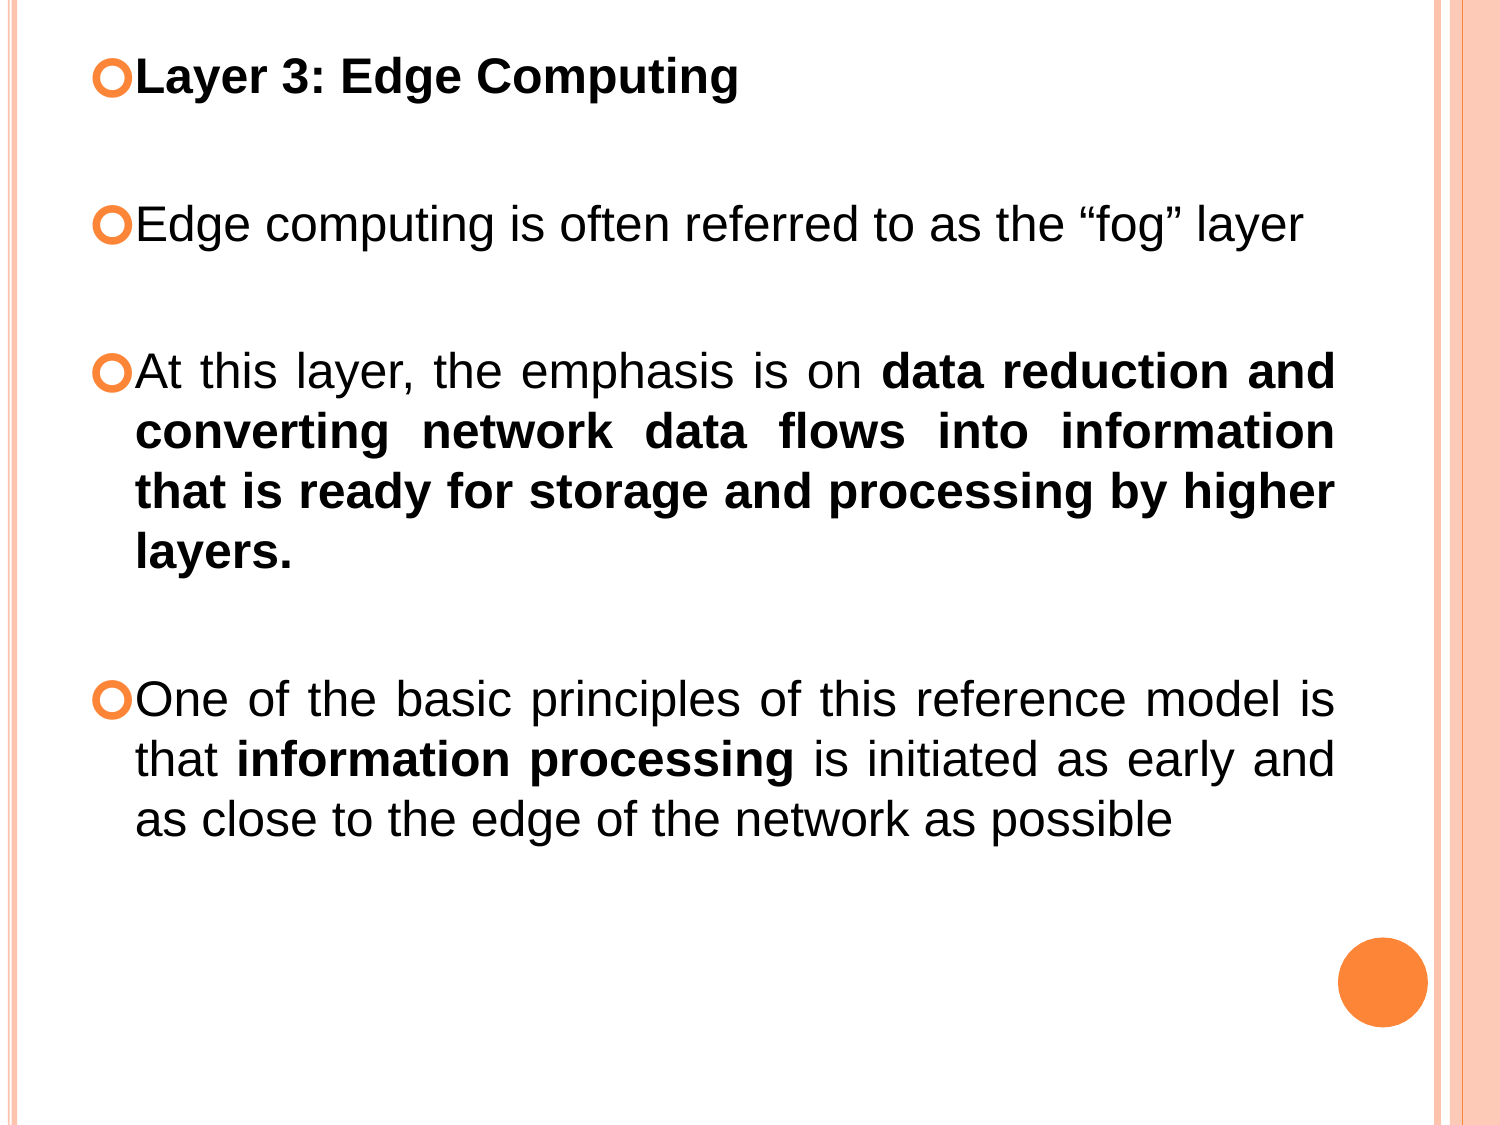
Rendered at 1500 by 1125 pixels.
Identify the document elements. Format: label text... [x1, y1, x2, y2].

text_box Layer 3: Edge Computing Edge computing is often referred to as the “fog” layer At this layer, the emphasis is on data reduction and converting network data flows into information that is ready for storage and processing by higher layers. One of the basic principles of this reference model is that information processing is initiated as early and as close to the edge of the network as possible [87, 41, 1338, 847]
